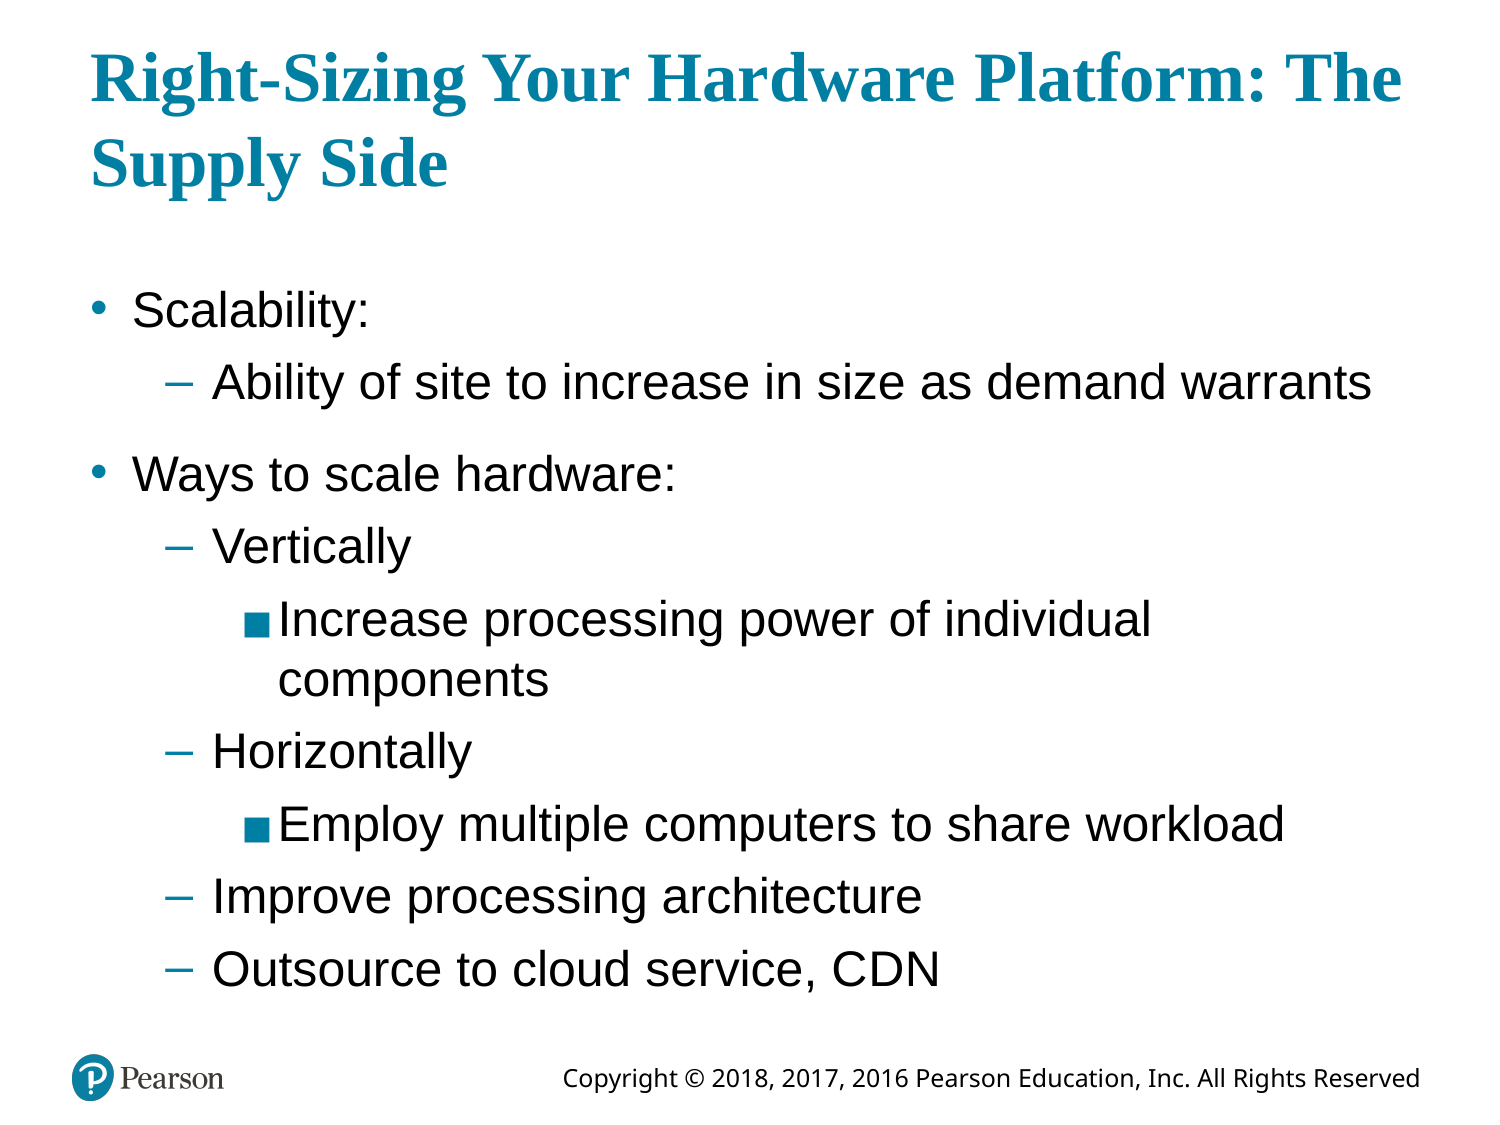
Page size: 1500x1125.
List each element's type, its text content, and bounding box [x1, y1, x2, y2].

picture [98, 1054, 224, 1101]
picture [72, 1054, 88, 1070]
picture [80, 1063, 106, 1088]
picture [72, 1087, 83, 1101]
title Right-Sizing Your Hardware Platform: The Supply Side [75, 35, 1425, 216]
list Scalability: Ability of site to increase in size as demand warrants Ways to scale hardware: Vertically Increase processing power of individual components Horizontally Employ multiple computers to share workload Improve processing architecture Outsource to cloud service, C D N [75, 262, 1425, 1005]
